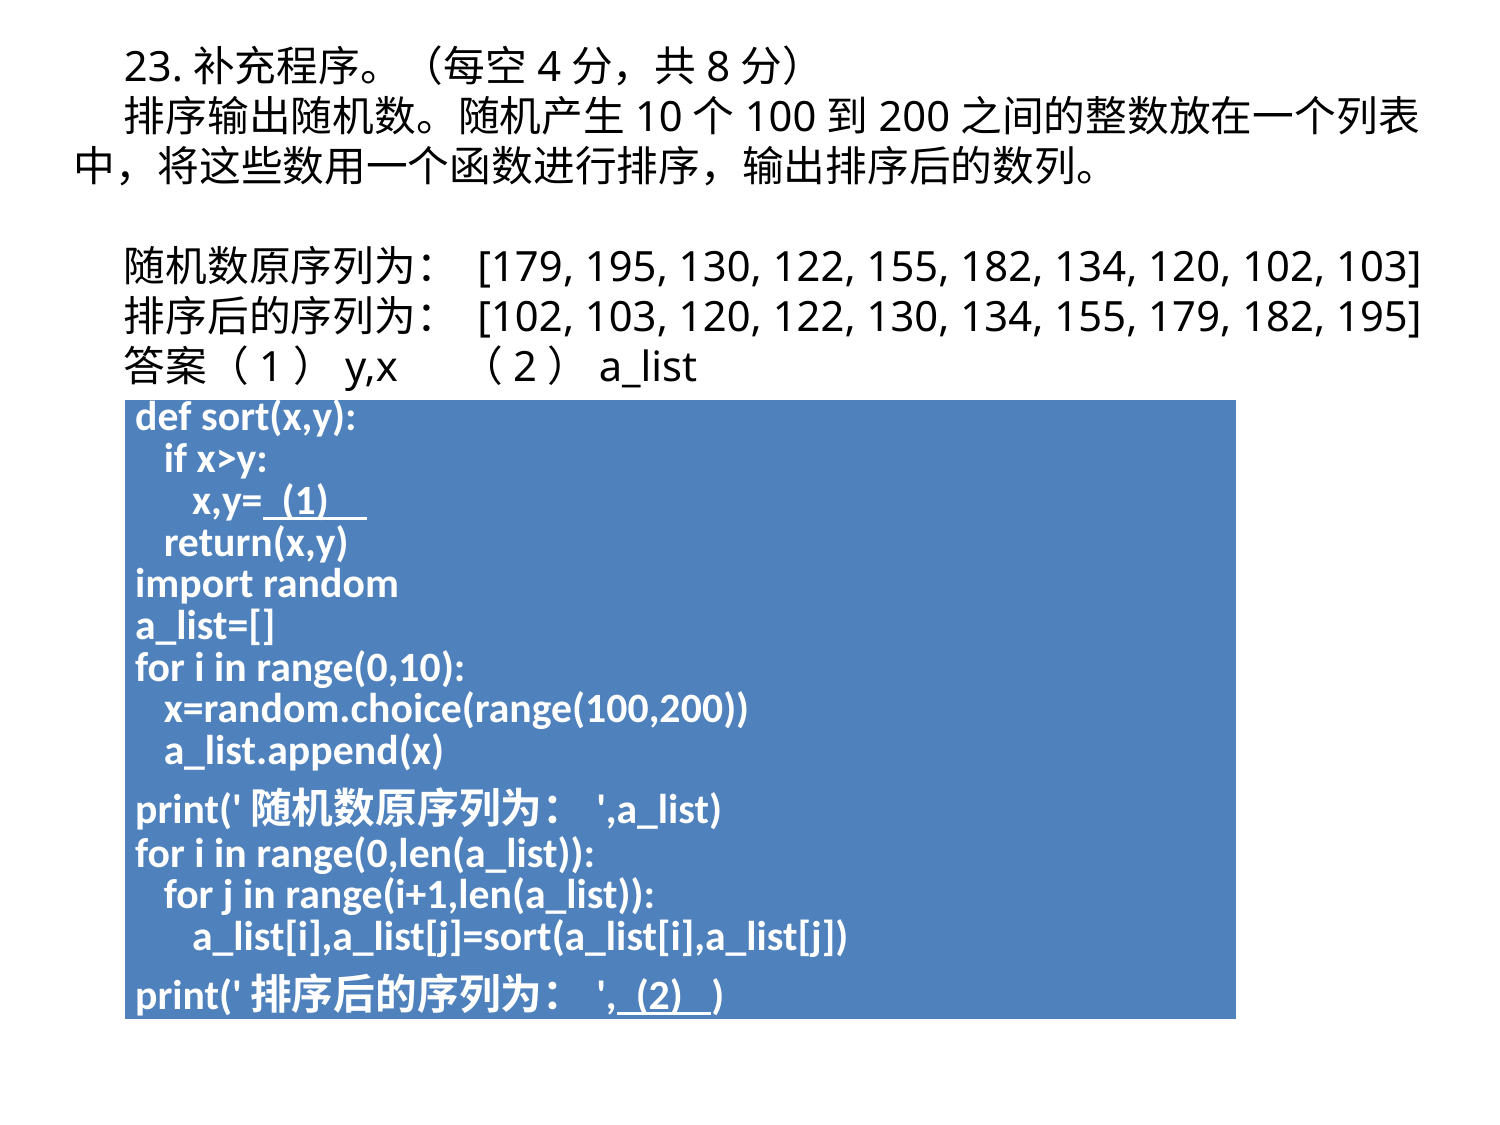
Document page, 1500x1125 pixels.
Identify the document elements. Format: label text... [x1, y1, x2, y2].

text_box 23.补充程序。（每空4分，共8分） 排序输出随机数。随机产生10个100到200之间的整数放在一个列表中，将这些数用一个函数进行排序，输出排序后的数列。 输出： 随机数原序列为： [179, 195, 130, 122, 155, 182, 134, 120, 102, 103] 排序后的序列为： [102, 103, 120, 122, 130, 134, 155, 179, 182, 195] 答案（1）y,x （2）a_list [58, 32, 1442, 398]
table_header def sort(x,y): if x>y: x,y= (1) return(x,y) import random a_list=[] for i in range(0,10): x=random.choice(range(100,200)) a_list.append(x) print('随机数原序列为：',a_list) for i in range(0,len(a_list)): for j in range(i+1,len(a_list)): a_list[i],a_list[j]=sort(a_list[i],a_list[j]) print('排序后的序列为：', (2) ) [125, 400, 1236, 1019]
